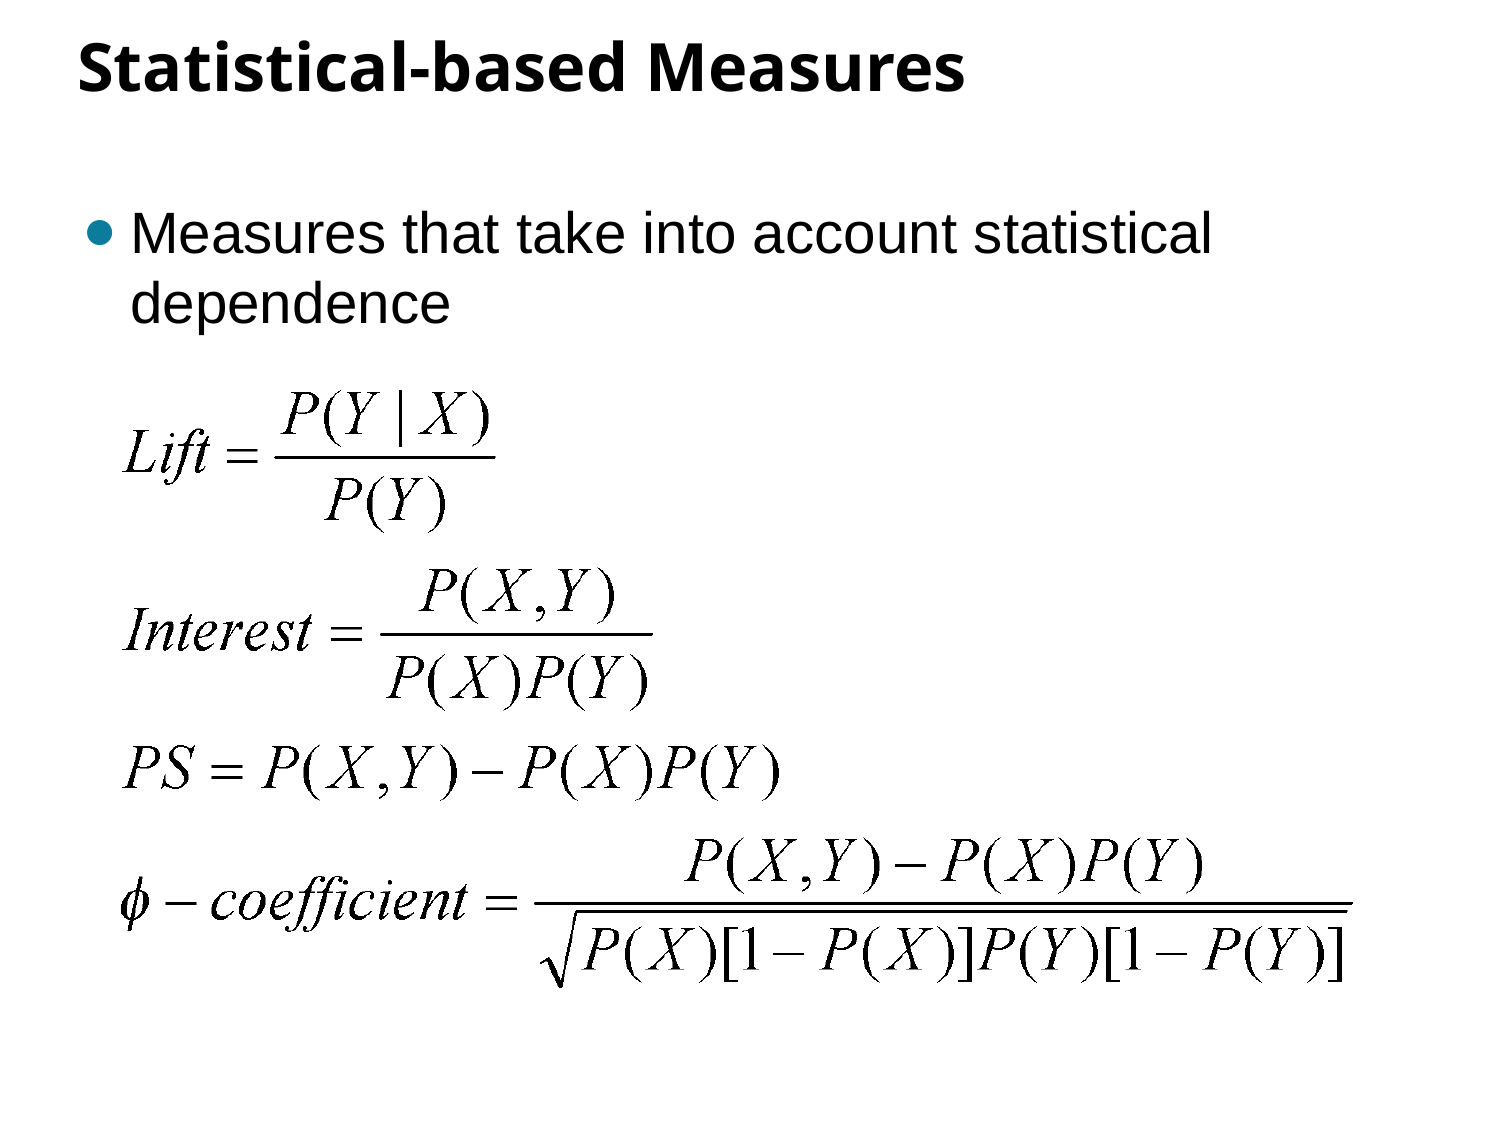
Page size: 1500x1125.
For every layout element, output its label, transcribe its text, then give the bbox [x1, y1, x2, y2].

picture [112, 374, 1363, 1001]
title Statistical-based Measures [62, 24, 1421, 113]
list Measures that take into account statistical dependence [67, 187, 1432, 1038]
